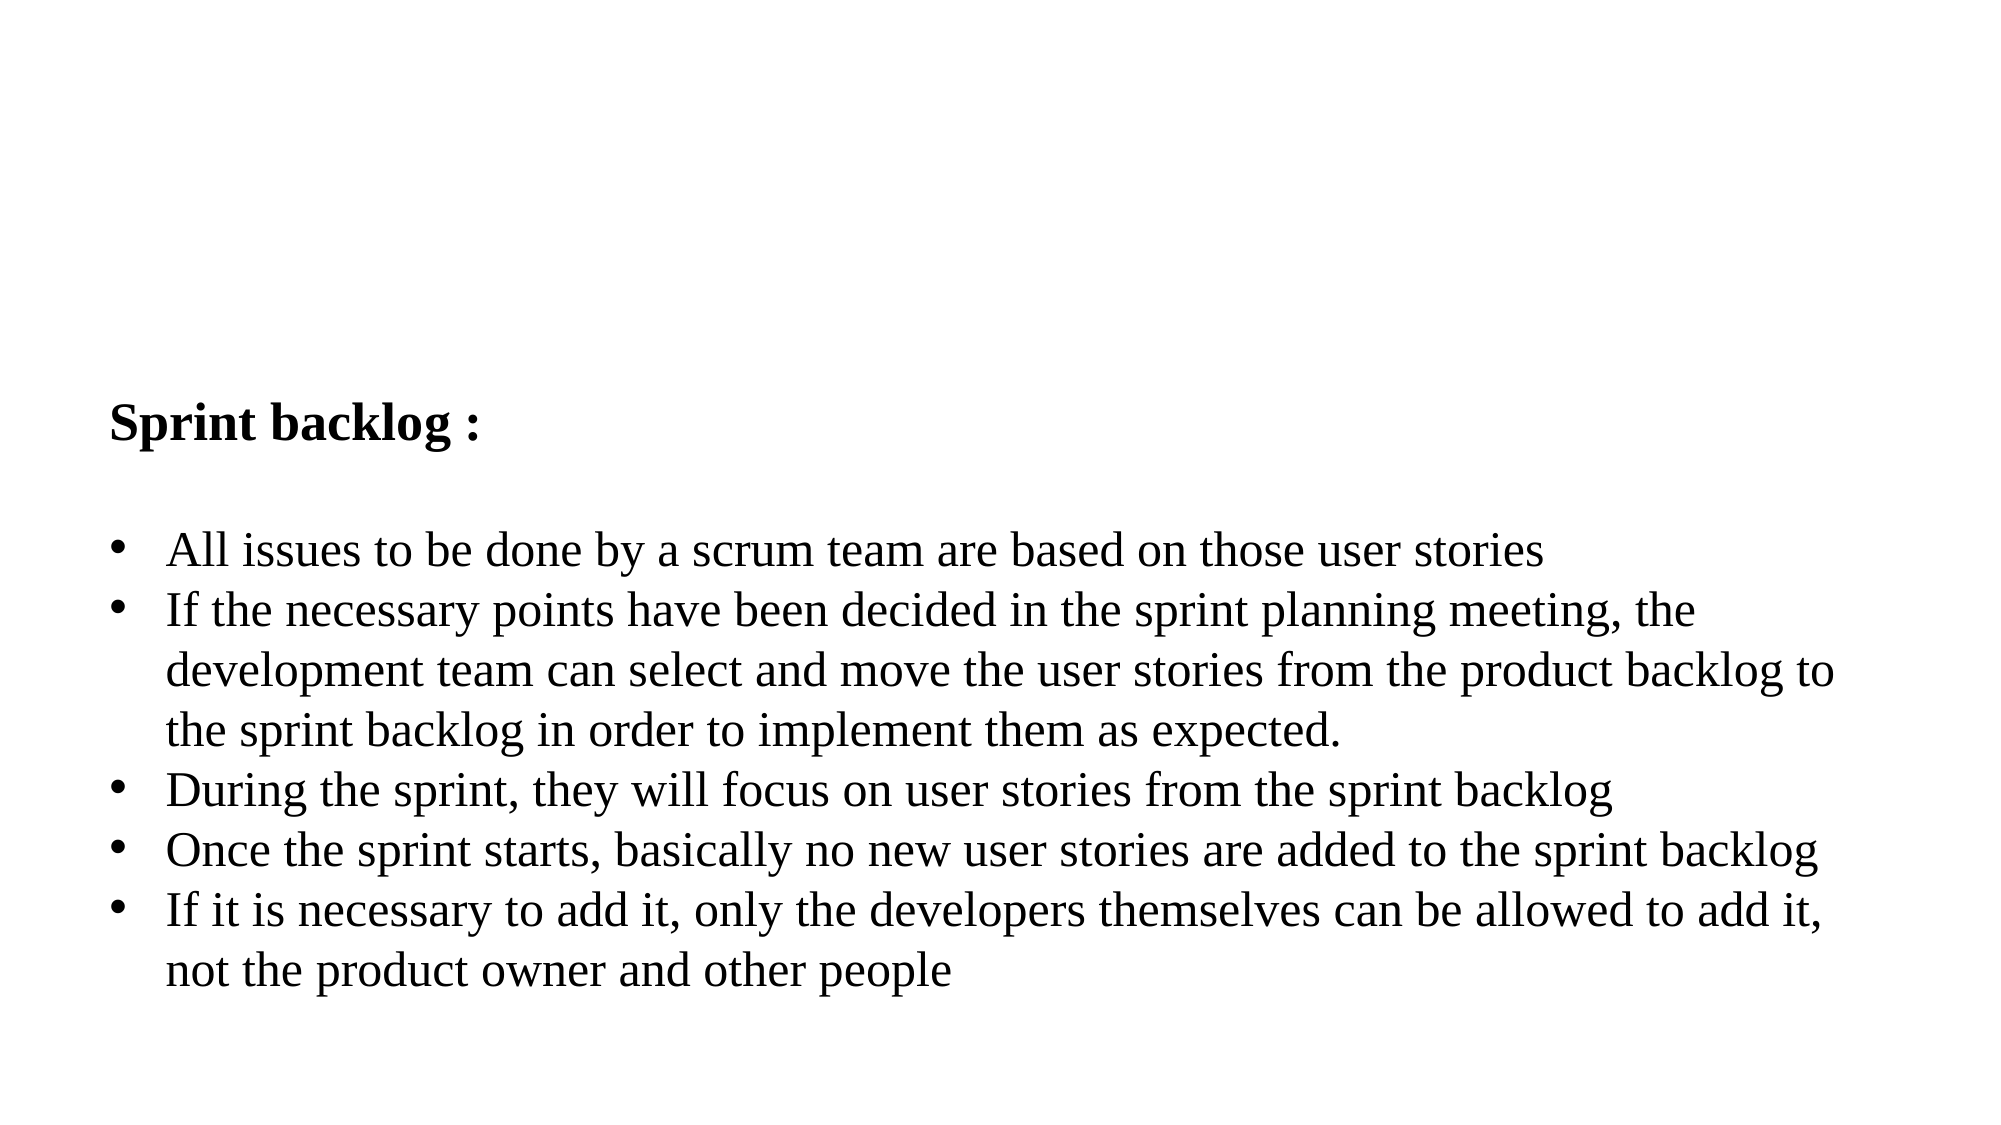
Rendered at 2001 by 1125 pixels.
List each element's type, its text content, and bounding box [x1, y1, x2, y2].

text_box Sprint backlog : All issues to be done by a scrum team are based on those user stories If the necessary points have been decided in the sprint planning meeting, the development team can select and move the user stories from the product backlog to the sprint backlog in order to implement them as expected. During the sprint, they will focus on user stories from the sprint backlog Once the sprint starts, basically no new user stories are added to the sprint backlog If it is necessary to add it, only the developers themselves can be allowed to add it, not the product owner and other people [94, 379, 1881, 1004]
